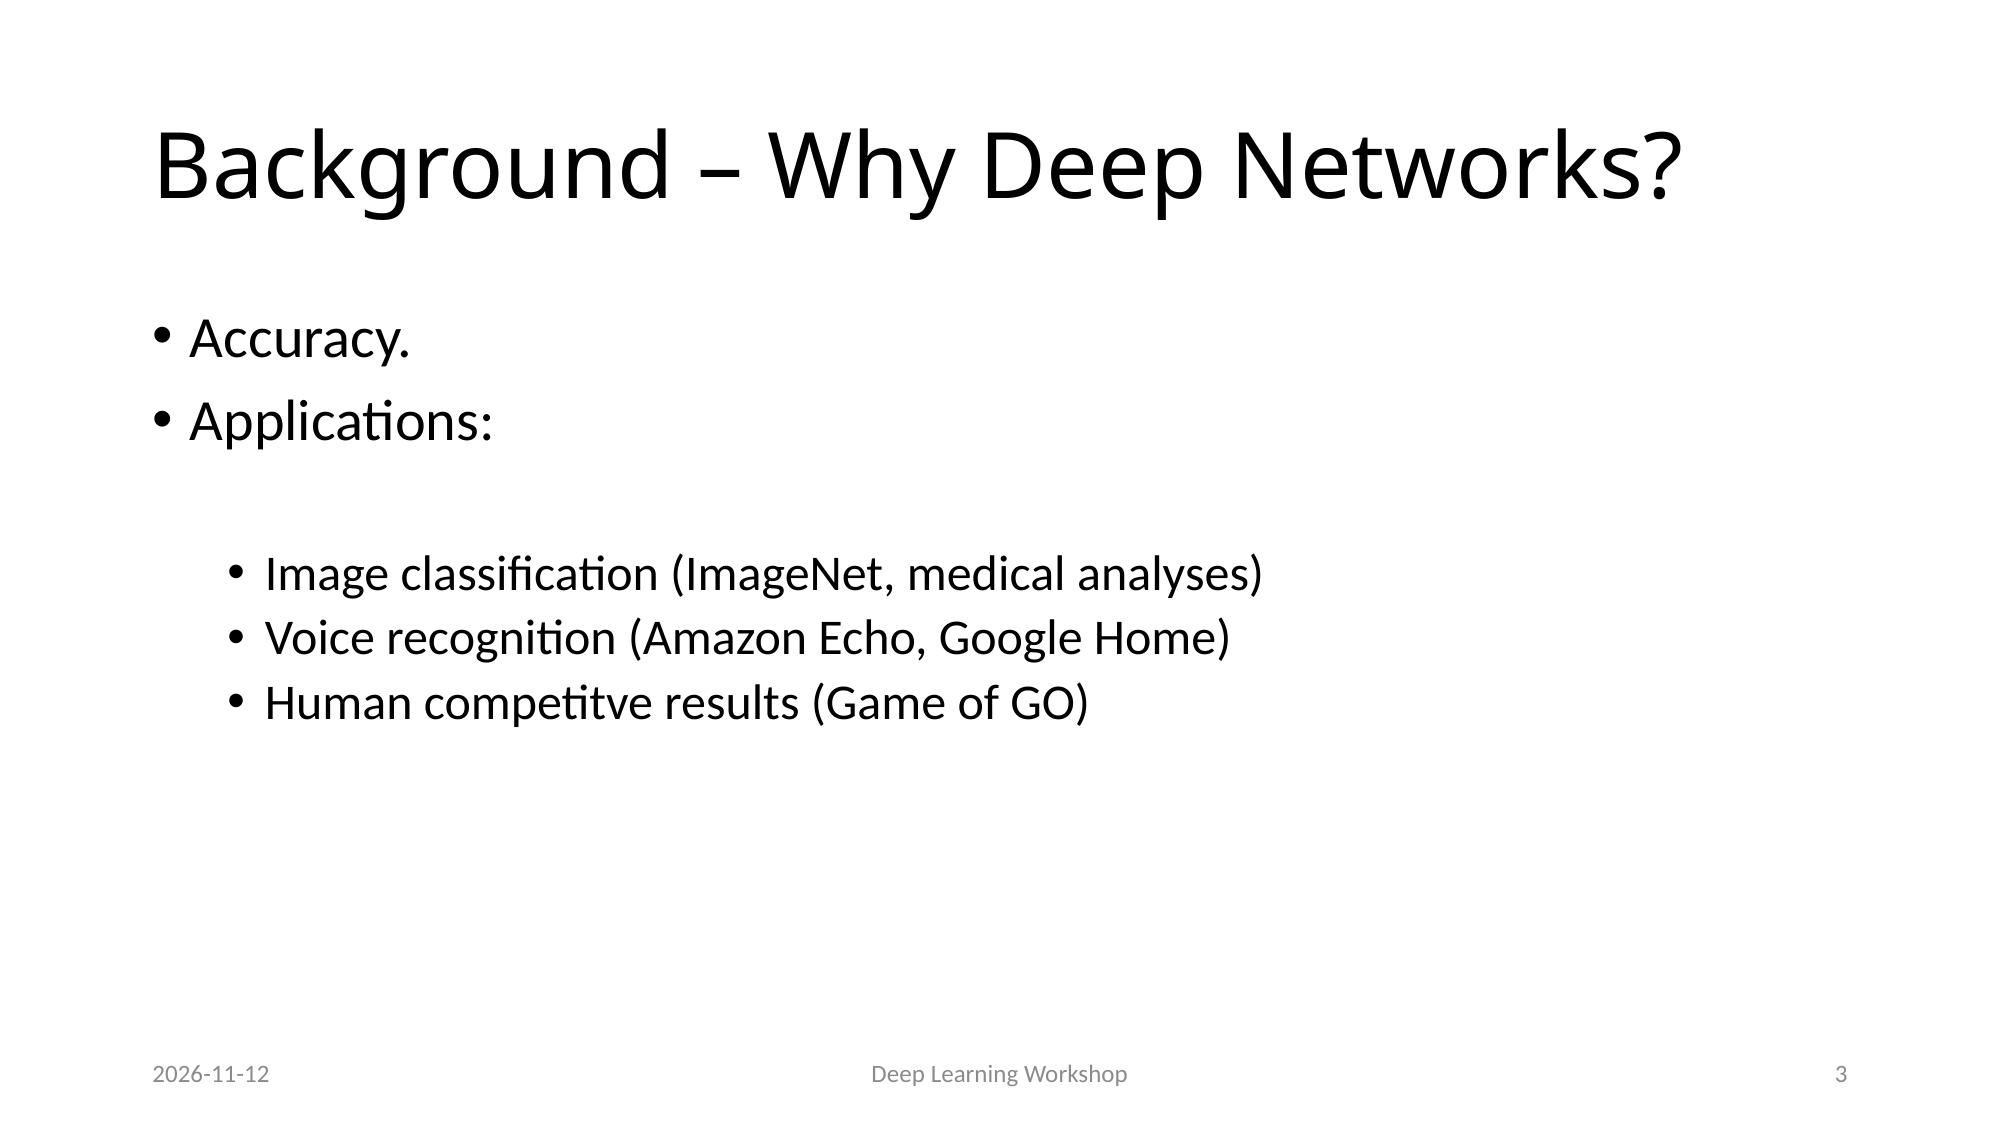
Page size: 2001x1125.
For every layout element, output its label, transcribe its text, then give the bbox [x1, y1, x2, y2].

footer Deep Learning Workshop [662, 1042, 1338, 1103]
list Accuracy. Applications: Image classification (ImageNet, medical analyses) Voice recognition (Amazon Echo, Google Home) Human competitve results (Game of GO) [137, 299, 1863, 1014]
title Background – Why Deep Networks? [137, 59, 1863, 278]
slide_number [137, 1042, 588, 1103]
slide_number 3 [1412, 1042, 1863, 1103]
